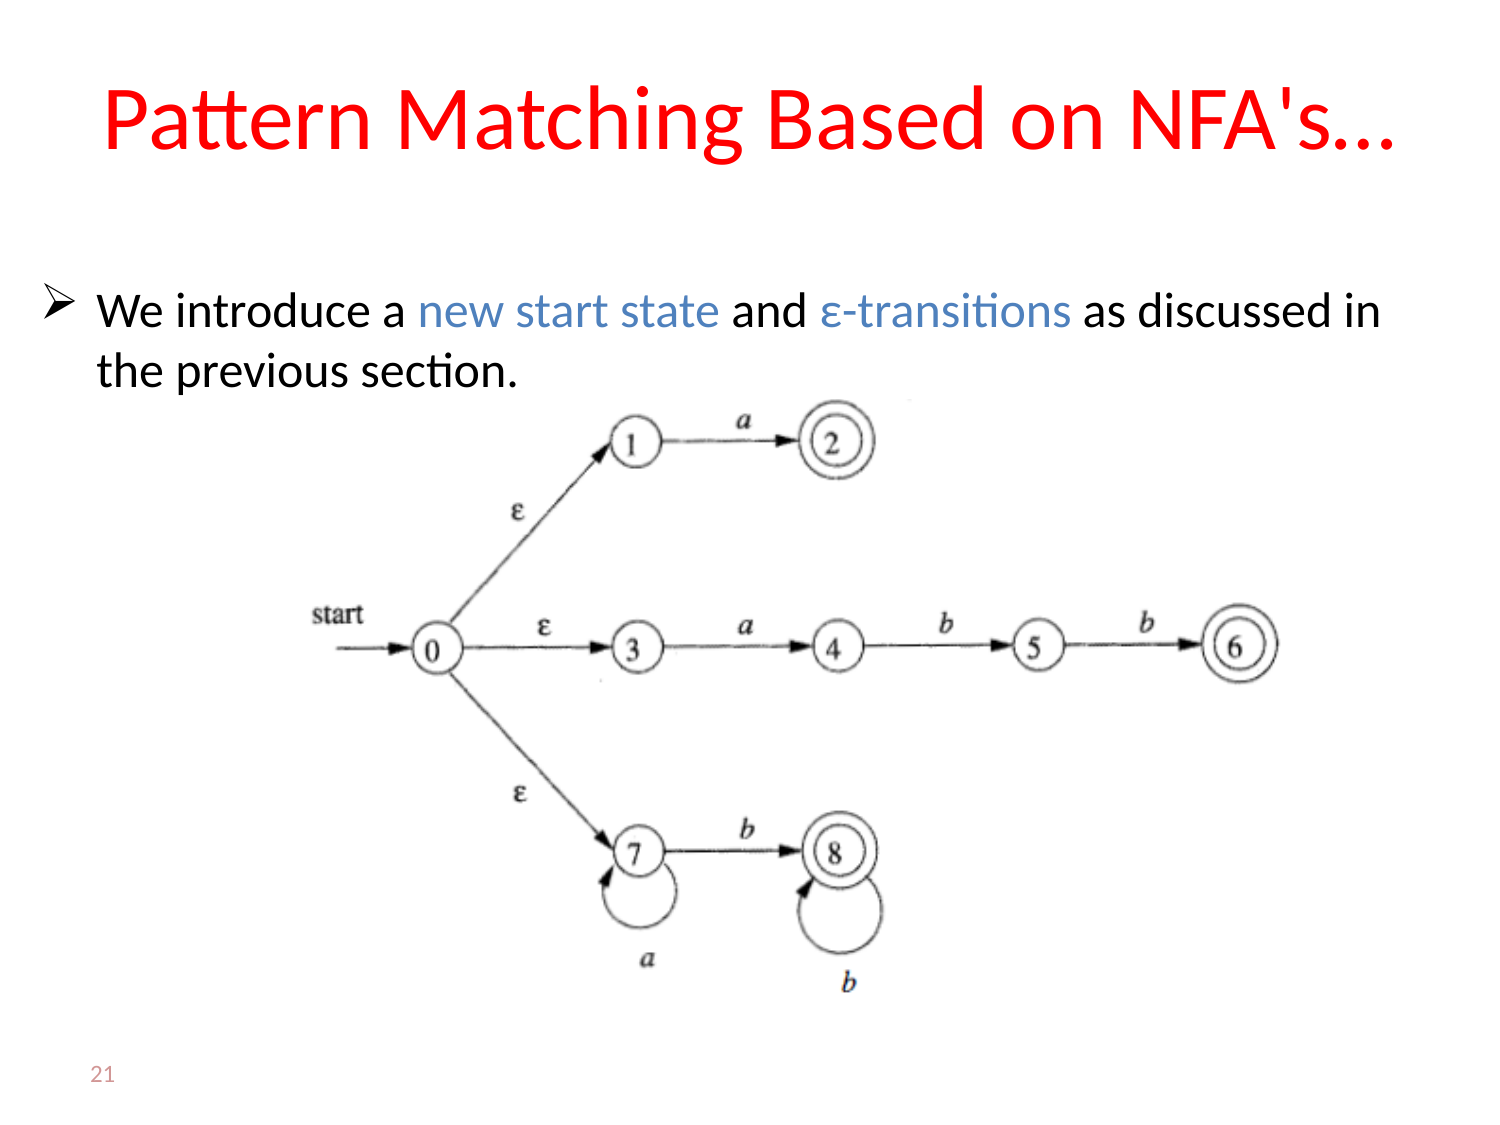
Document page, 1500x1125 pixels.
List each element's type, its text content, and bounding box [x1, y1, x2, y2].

picture [262, 399, 1288, 1005]
title Pattern Matching Based on NFA's… [75, 37, 1425, 188]
list We introduce a new start state and ε-transitions as discussed in the previous section. [24, 200, 1475, 1025]
slide_number 21 [75, 1042, 425, 1103]
